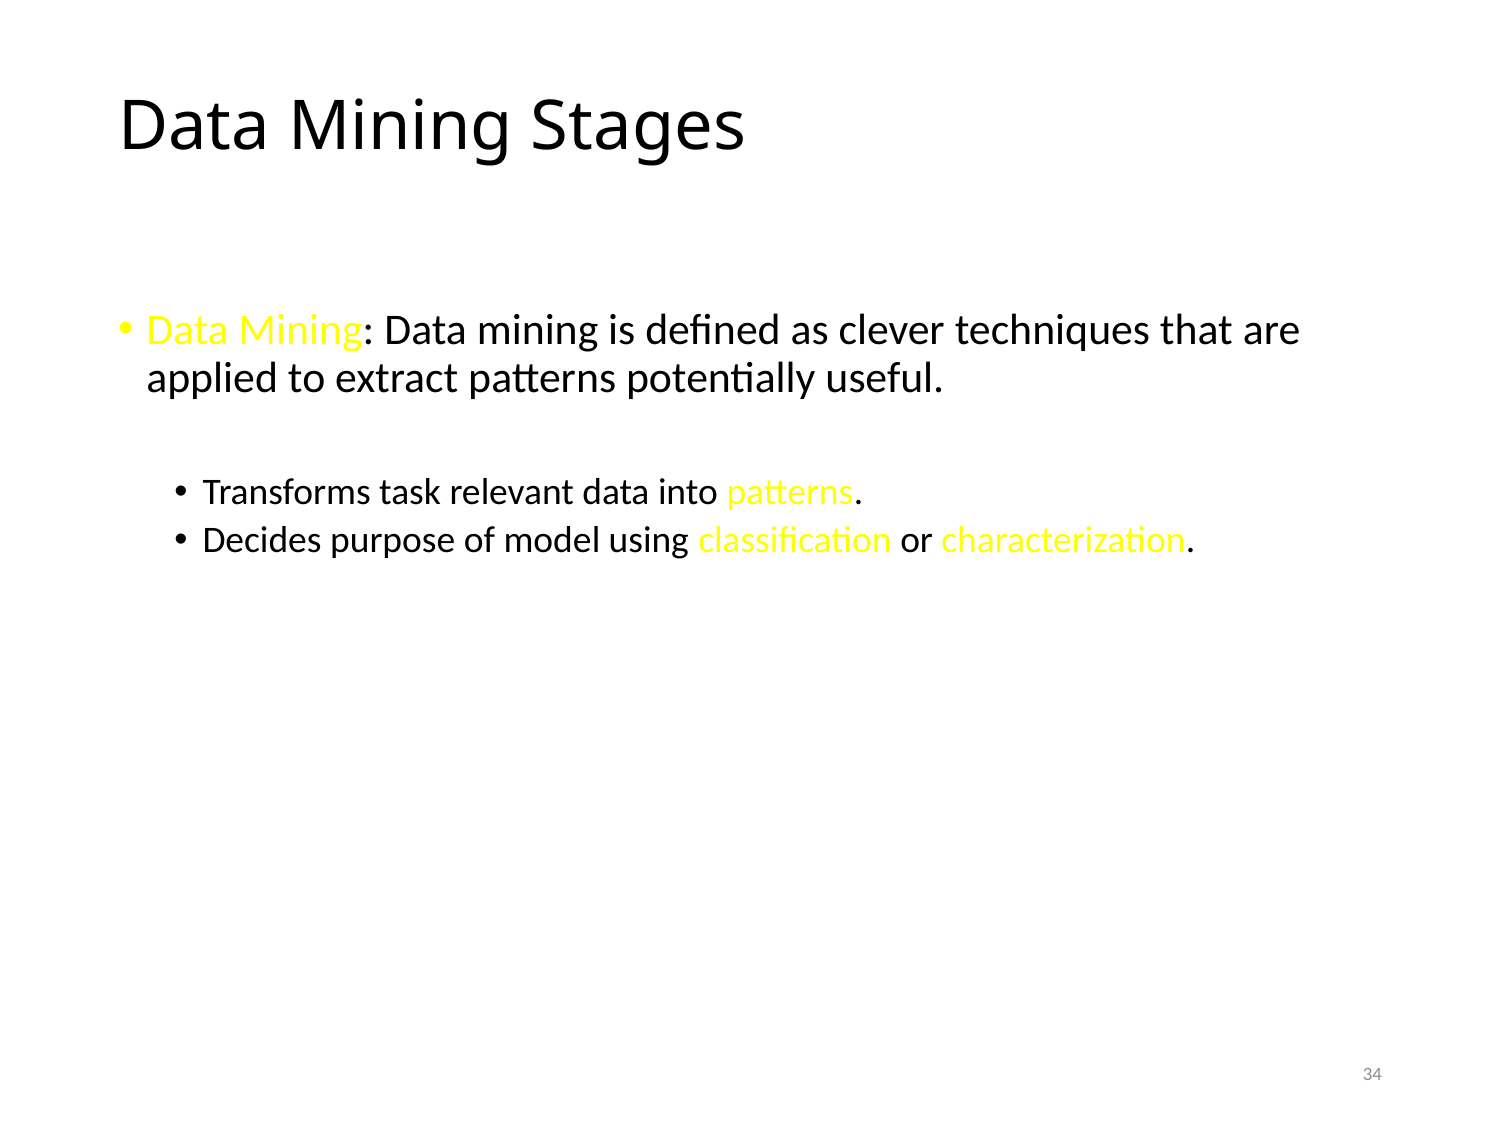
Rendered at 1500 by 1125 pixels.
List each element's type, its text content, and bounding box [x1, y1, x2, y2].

list Data Mining: Data mining is defined as clever techniques that are applied to extract patterns potentially useful. Transforms task relevant data into patterns. Decides purpose of model using classification or characterization. [103, 299, 1397, 1014]
slide_number 34 [1059, 1042, 1397, 1103]
title Data Mining Stages [103, 59, 1397, 278]
